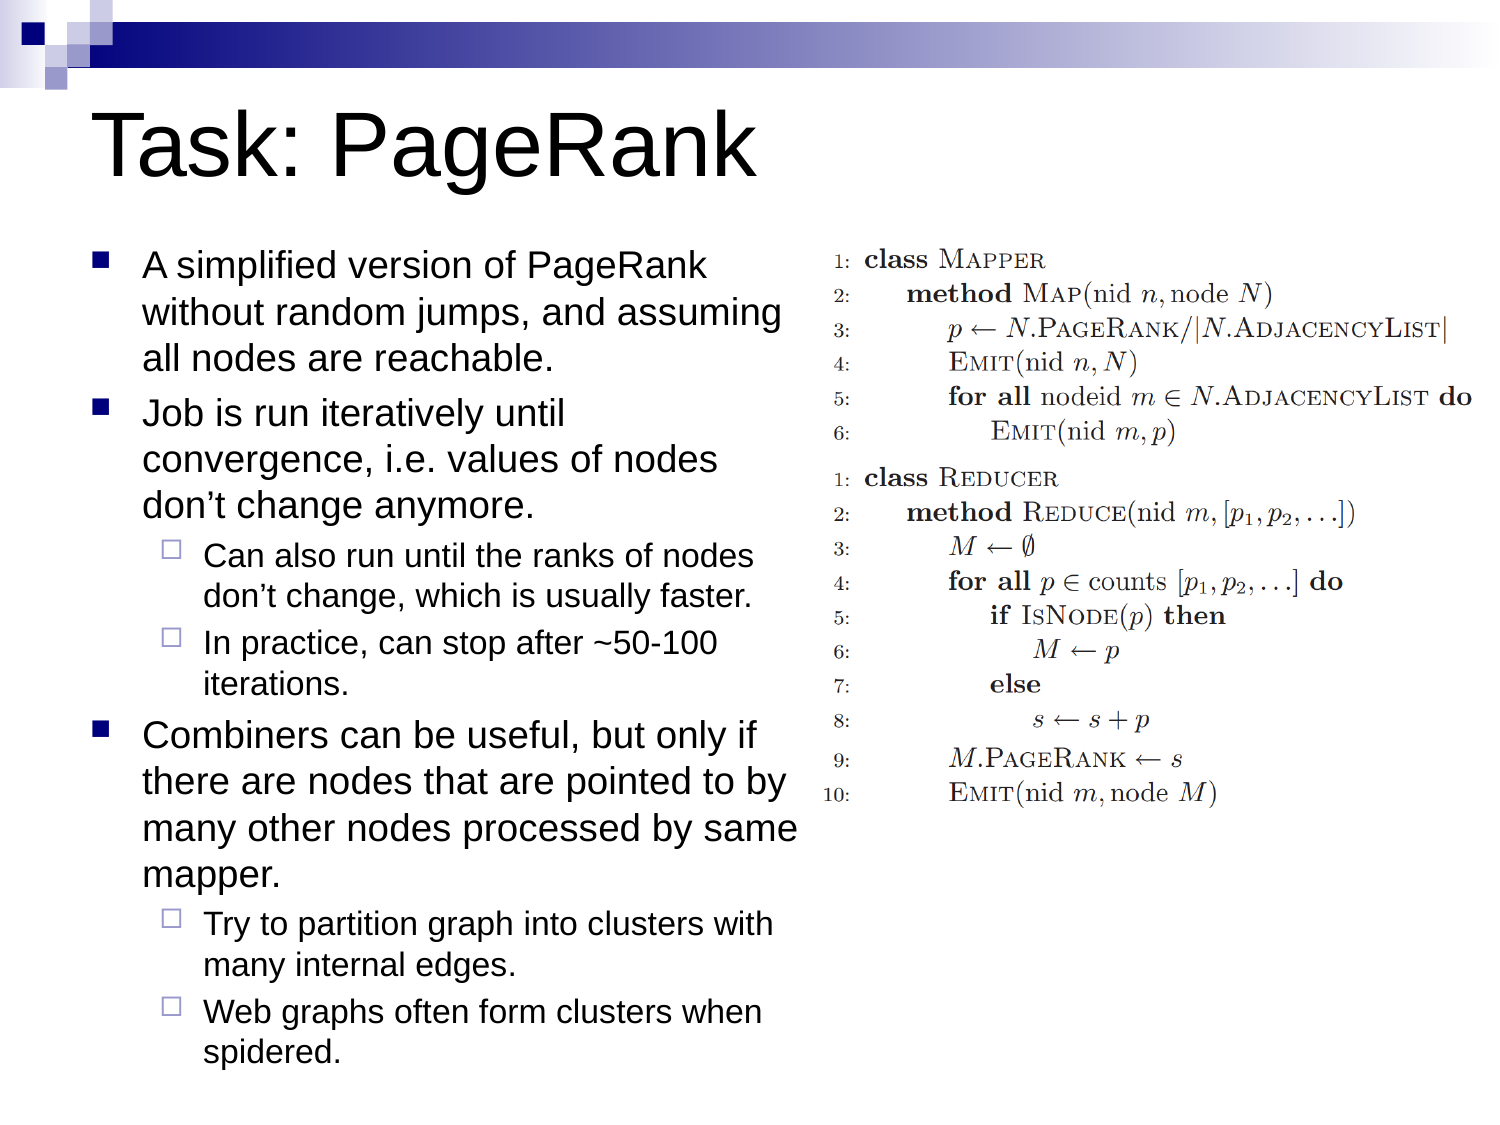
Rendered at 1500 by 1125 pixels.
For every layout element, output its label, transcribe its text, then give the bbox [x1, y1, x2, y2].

title Task: PageRank [75, 75, 1425, 205]
list A simplified version of PageRank without random jumps, and assuming all nodes are reachable. Job is run iteratively until convergence, i.e. values of nodes don’t change anymore. Can also run until the ranks of nodes don’t change, which is usually faster. In practice, can stop after ~50-100 iterations. Combiners can be useful, but only if there are nodes that are pointed to by many other nodes processed by same mapper. Try to partition graph into clusters with many internal edges. Web graphs often form clusters when spidered. [75, 232, 818, 1086]
picture [791, 223, 1485, 854]
